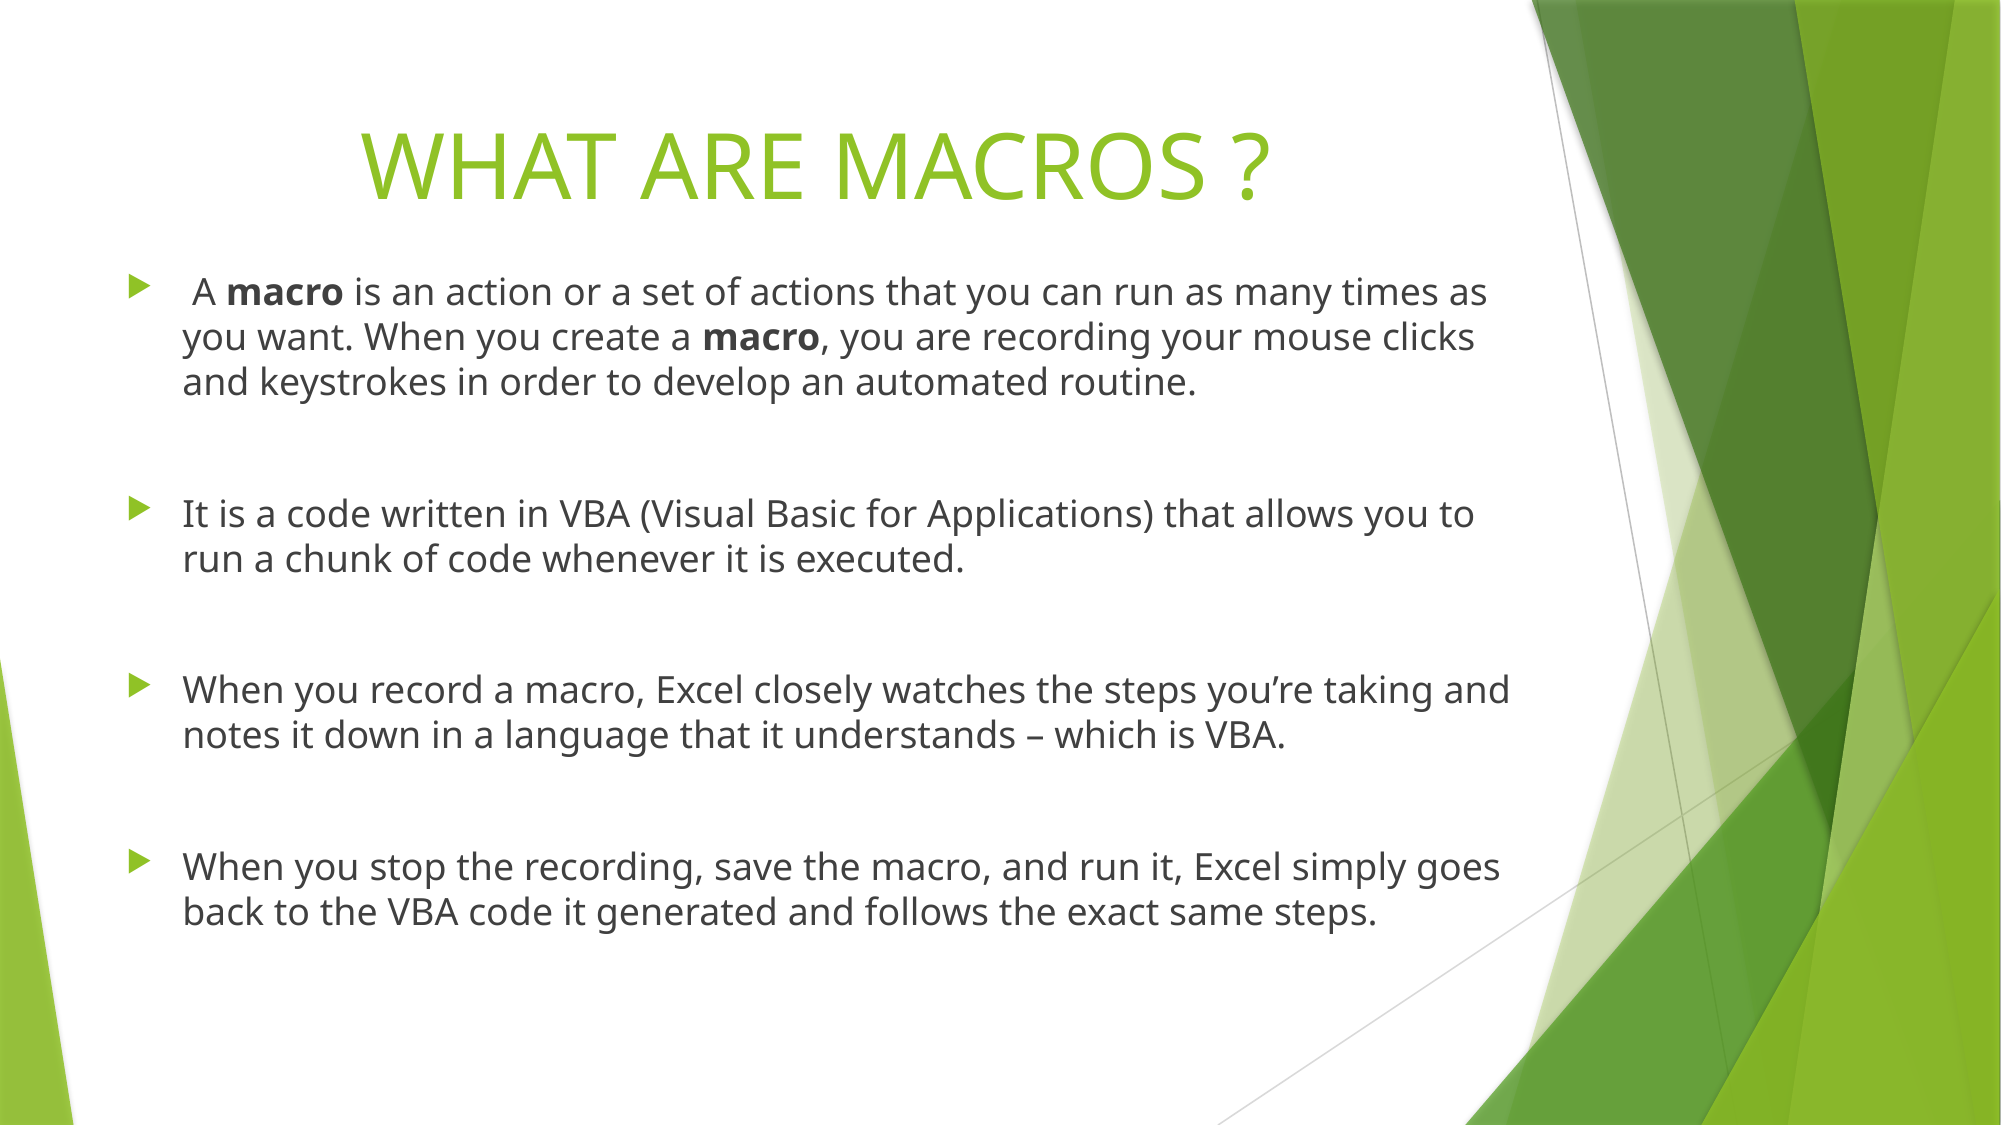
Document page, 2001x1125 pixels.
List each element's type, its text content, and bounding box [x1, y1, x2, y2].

list A macro is an action or a set of actions that you can run as many times as you want. When you create a macro, you are recording your mouse clicks and keystrokes in order to develop an automated routine. It is a code written in VBA (Visual Basic for Applications) that allows you to run a chunk of code whenever it is executed. When you record a macro, Excel closely watches the steps you’re taking and notes it down in a language that it understands – which is VBA. When you stop the recording, save the macro, and run it, Excel simply goes back to the VBA code it generated and follows the exact same steps. [111, 260, 1548, 941]
title WHAT ARE MACROS ? [111, 99, 1522, 260]
